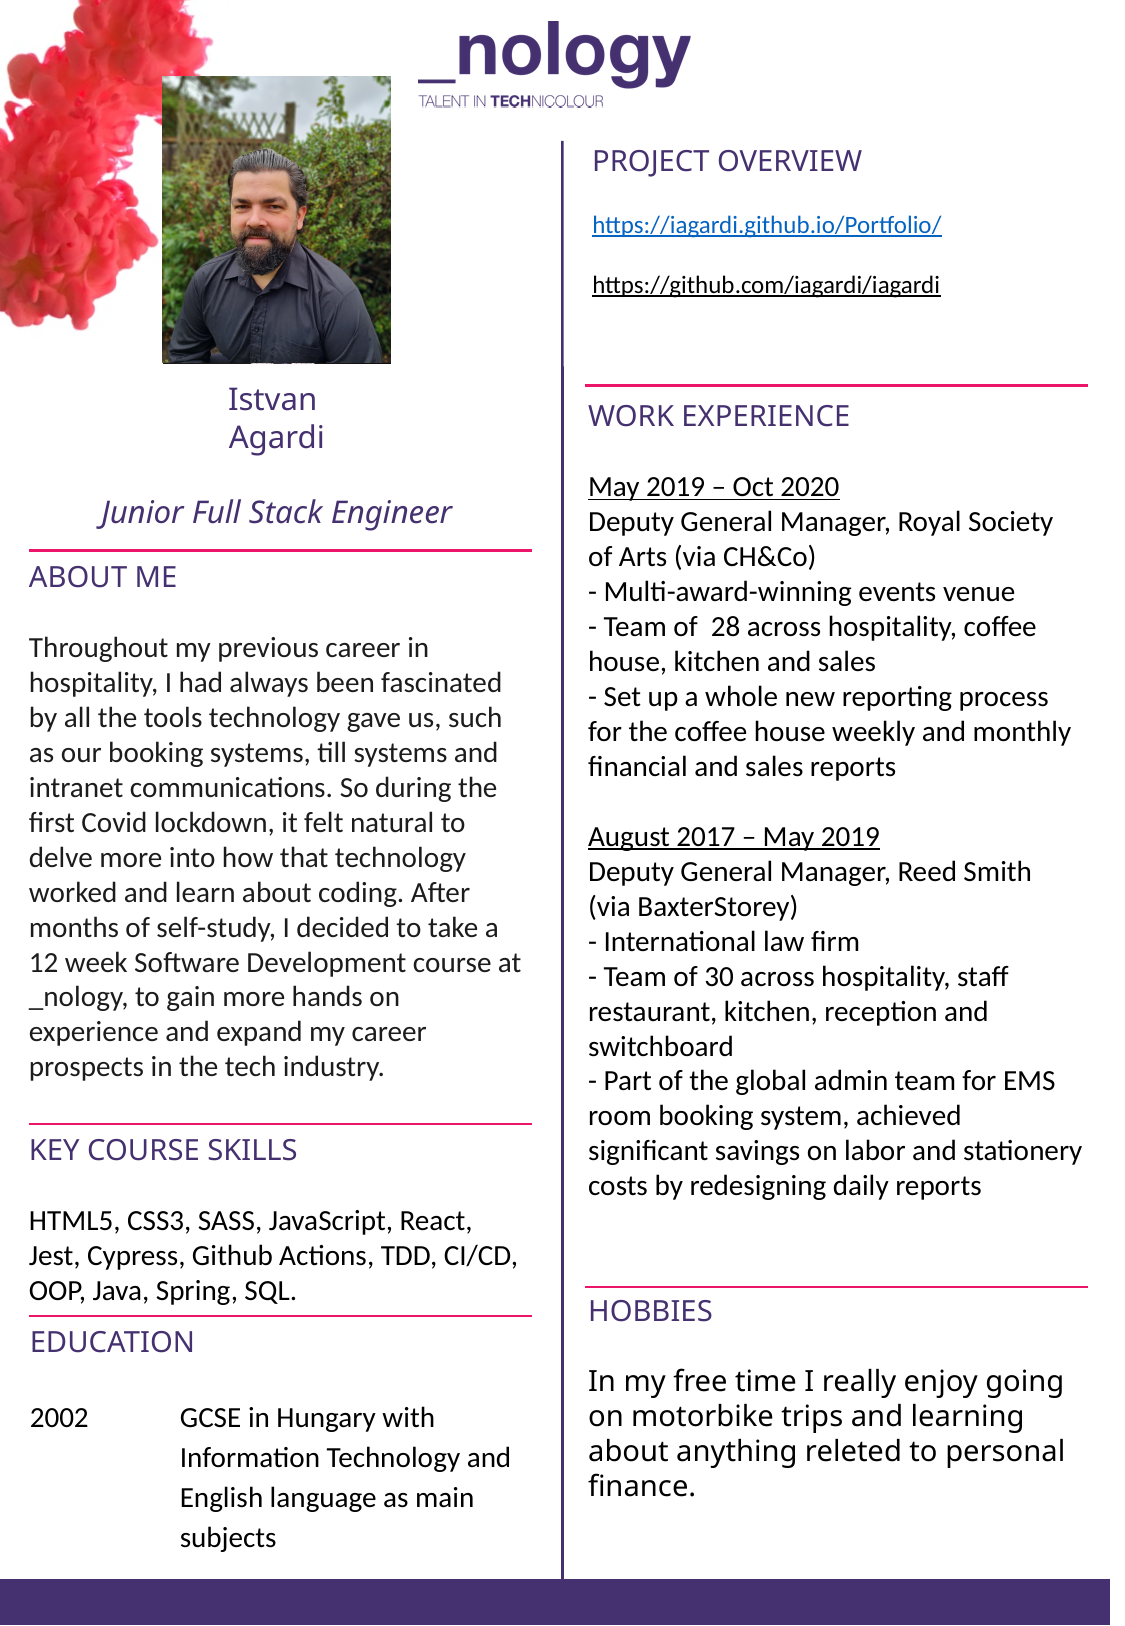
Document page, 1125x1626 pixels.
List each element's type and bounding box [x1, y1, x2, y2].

picture [162, 76, 391, 364]
text_box [0, 0, 1110, 1625]
